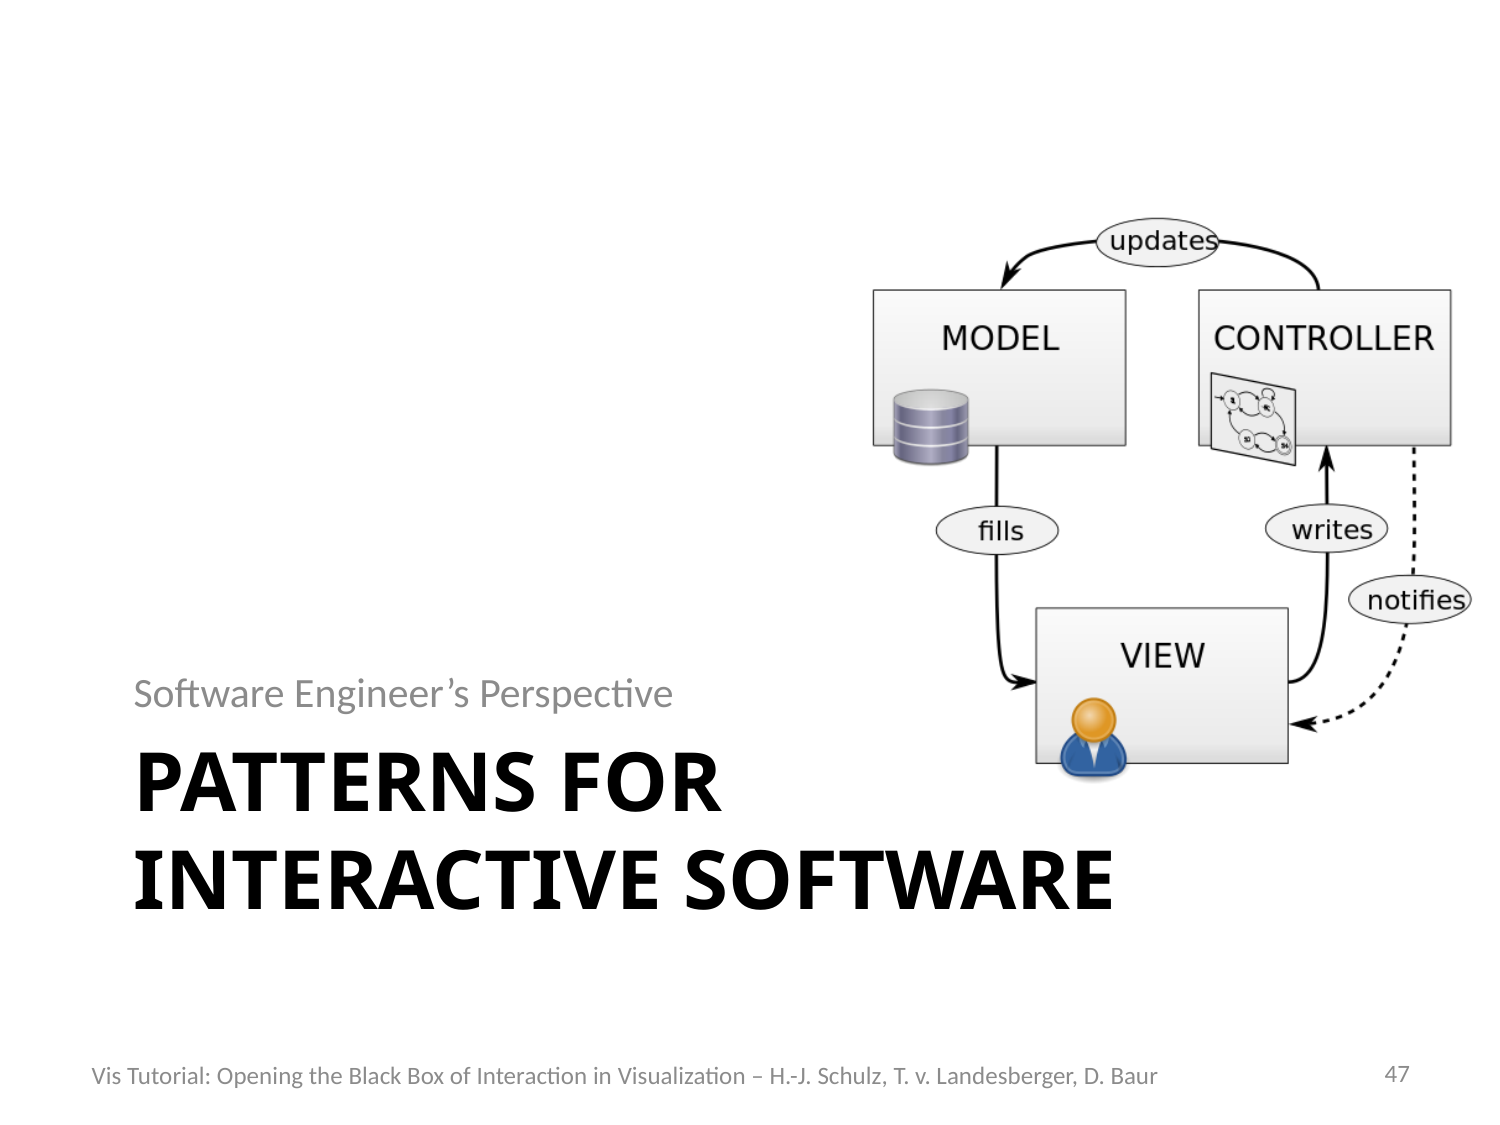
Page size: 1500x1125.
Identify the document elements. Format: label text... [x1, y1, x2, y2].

list Software Engineer’s Perspective [118, 476, 854, 723]
footer Vis Tutorial: Opening the Black Box of Interaction in Visualization – H.-J. Schulz, T. v. Landesberger, D. Baur [76, 1046, 1074, 1103]
title Patterns for interactive Software [118, 723, 1152, 947]
picture [859, 207, 1486, 795]
slide_number 47 [1074, 1042, 1425, 1103]
